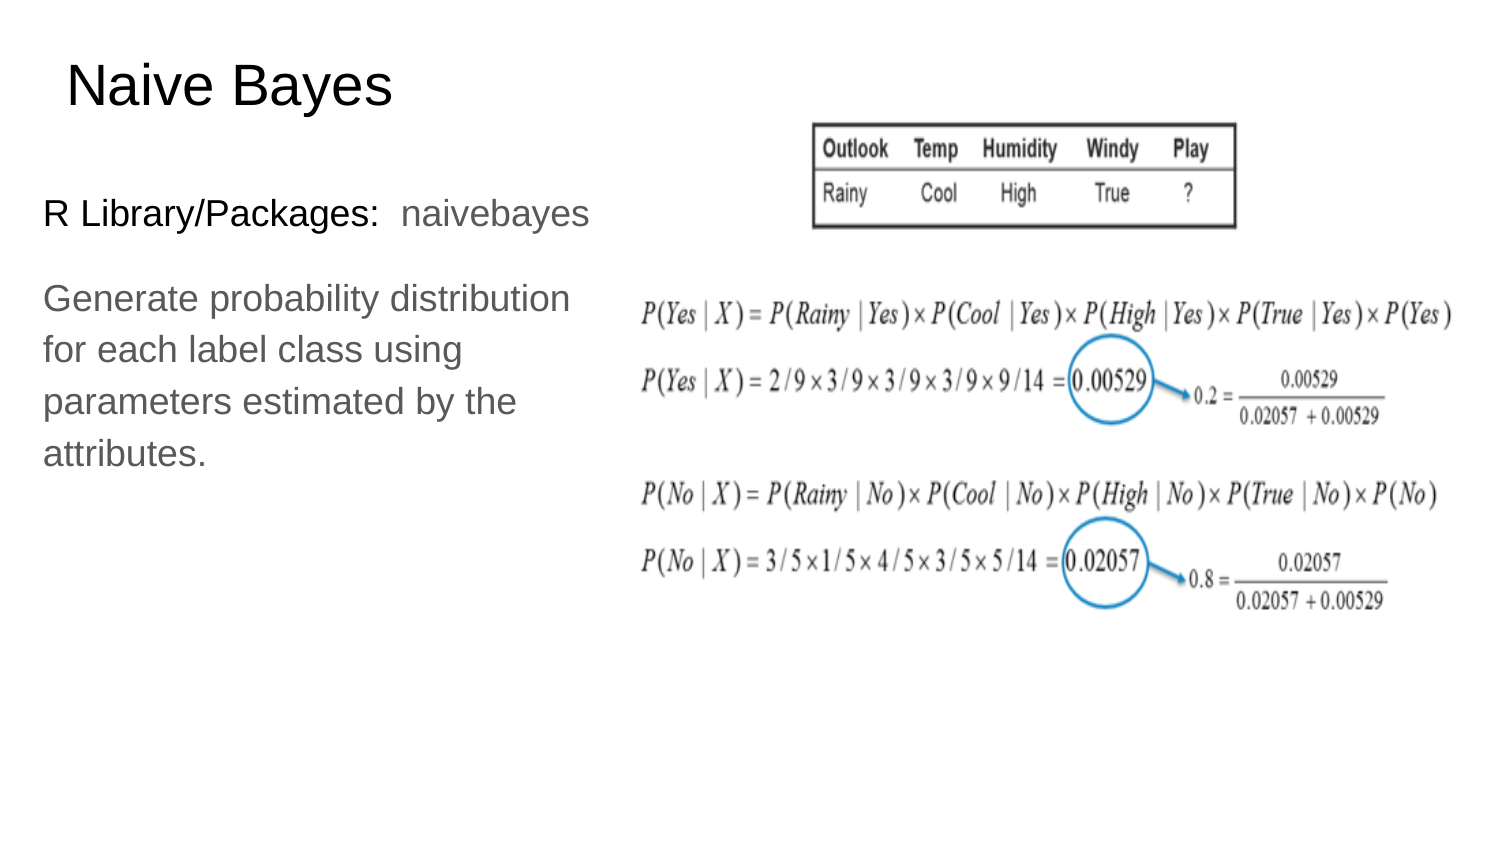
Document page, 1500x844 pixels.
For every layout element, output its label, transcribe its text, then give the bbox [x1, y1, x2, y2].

picture [628, 84, 1464, 646]
list R Library/Packages: naivebayes Generate probability distribution for each label class using parameters estimated by the attributes. [27, 166, 613, 728]
title Naive Bayes [51, 31, 1449, 126]
